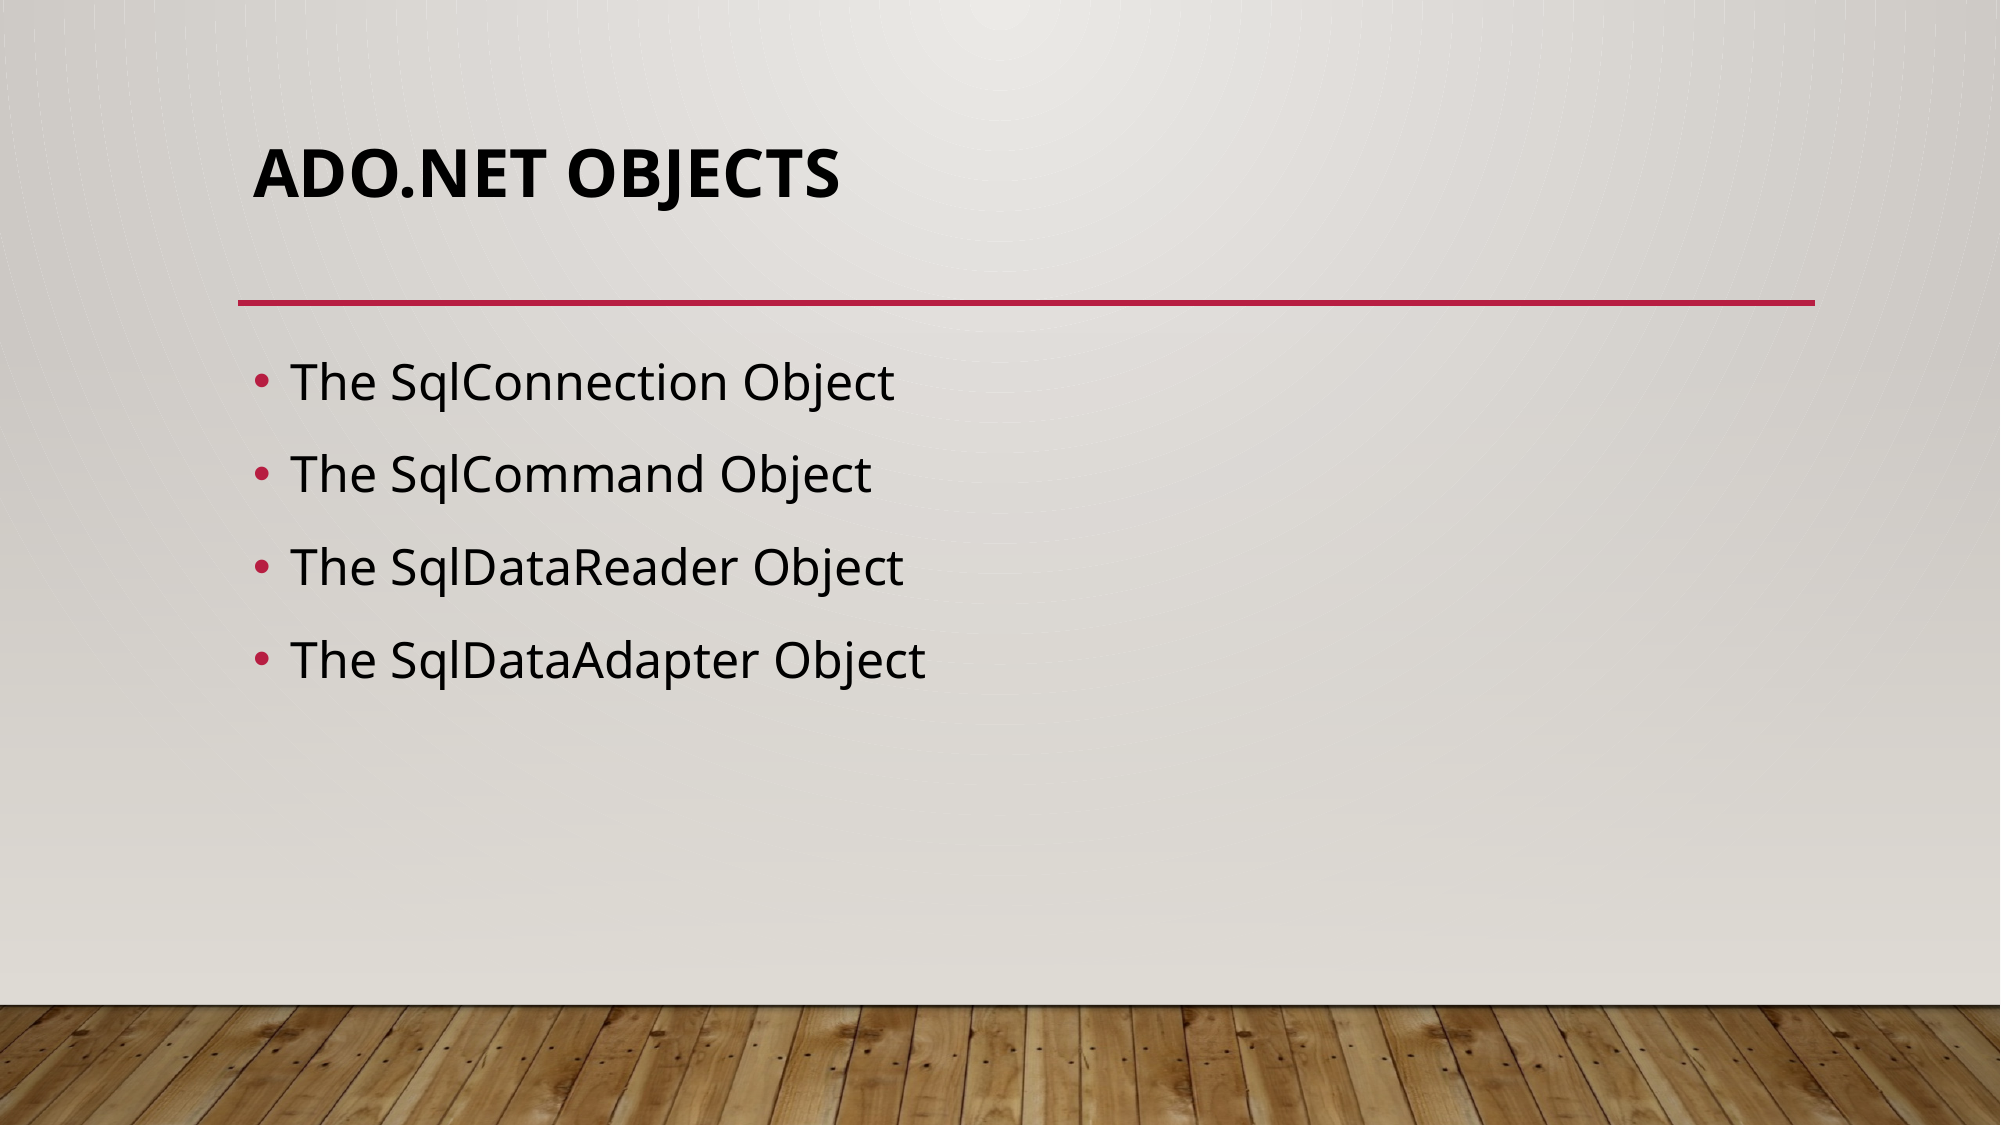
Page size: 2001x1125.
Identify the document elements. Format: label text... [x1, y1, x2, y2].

list The SqlConnection Object The SqlCommand Object The SqlDataReader Object The SqlDataAdapter Object [238, 330, 1814, 897]
picture [0, 1005, 2000, 1125]
title ADO.NET Objects [238, 131, 1814, 305]
